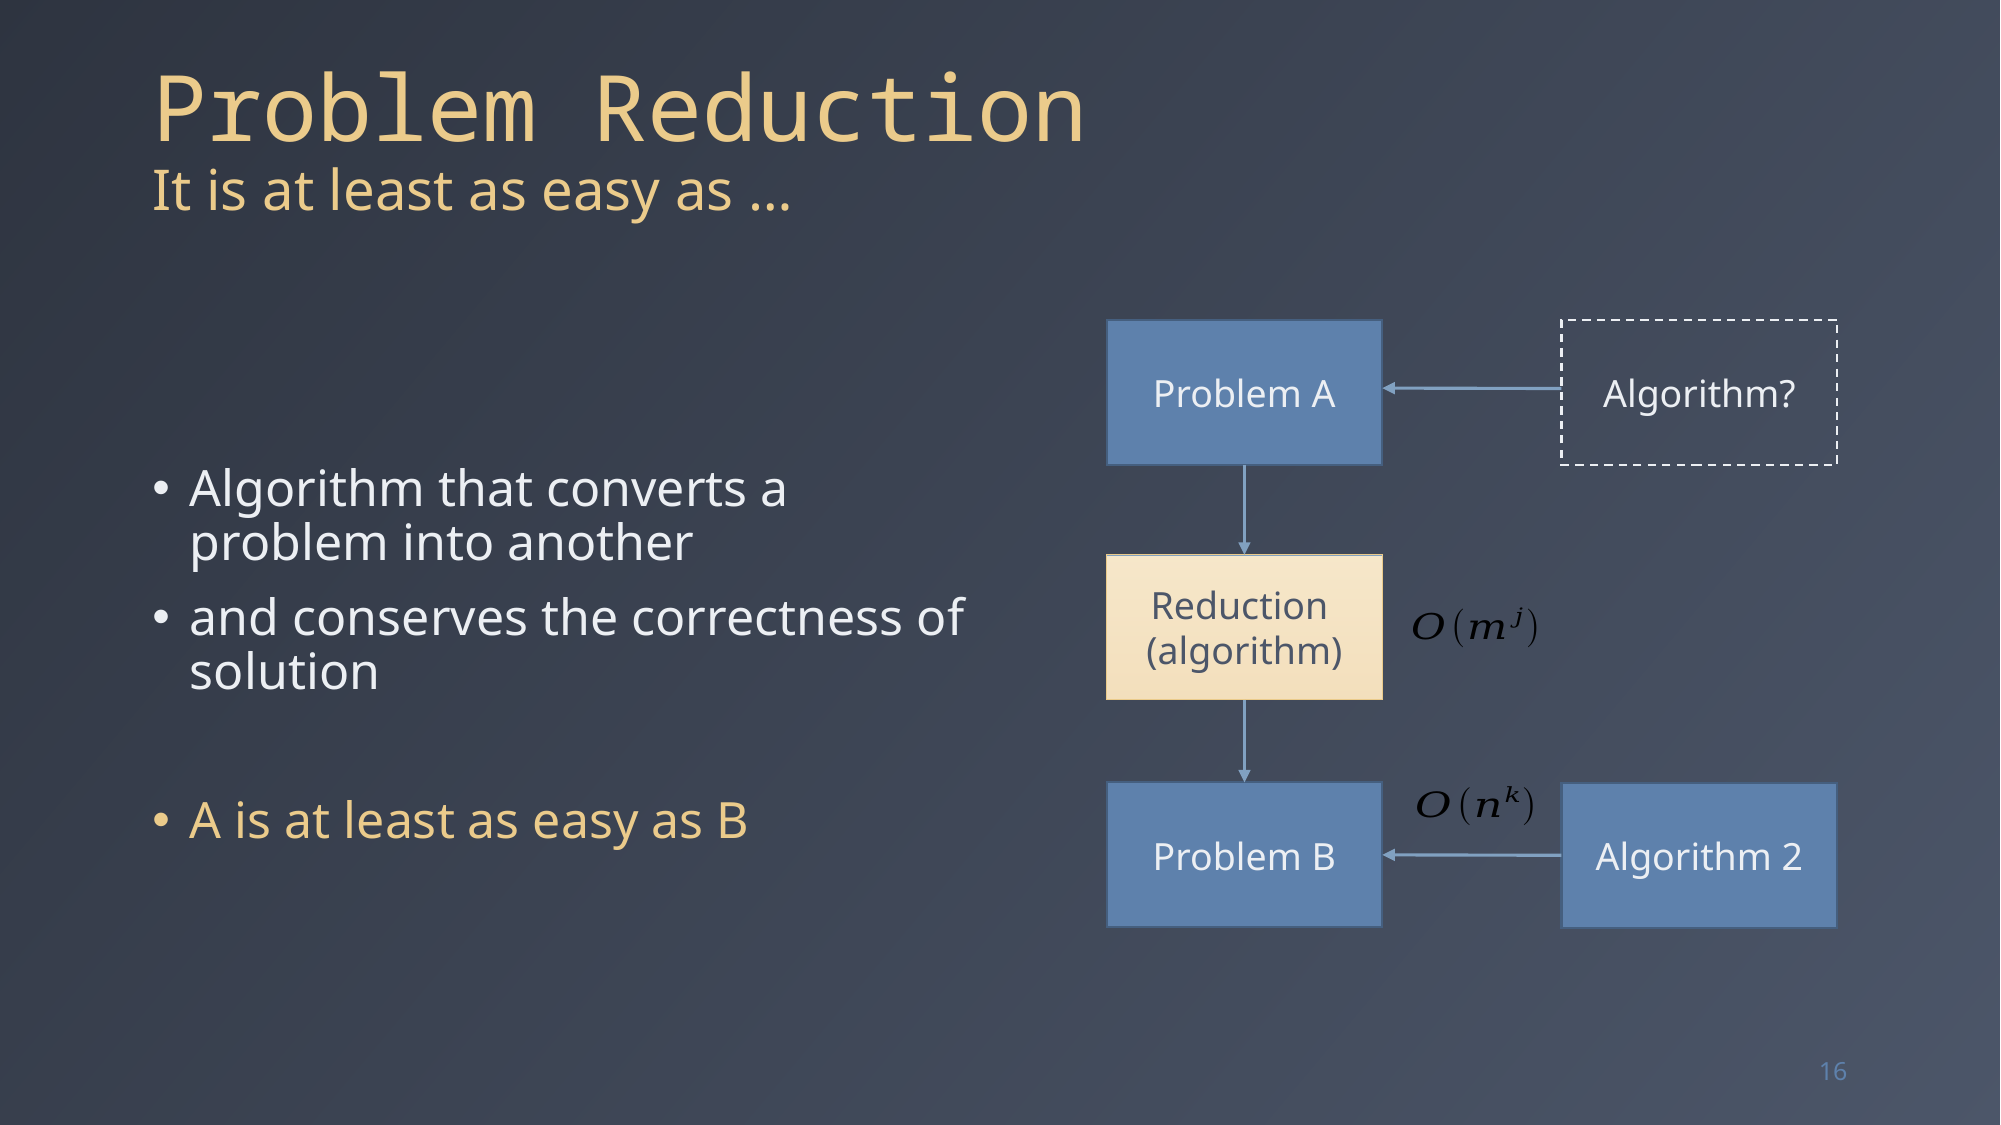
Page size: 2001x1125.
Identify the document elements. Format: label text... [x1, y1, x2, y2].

text_box Problem B [1106, 781, 1383, 928]
list Algorithm that converts a problem into another and conserves the correctness of solution A is at least as easy as B [137, 299, 988, 1014]
slide_number 16 [1738, 1042, 1863, 1103]
title Problem Reduction It is at least as easy as … [137, 26, 1863, 230]
text_box Algorithm 2 [1560, 782, 1838, 929]
text_box Reduction (algorithm) [1106, 554, 1383, 700]
text_box Problem A [1106, 319, 1383, 466]
text_box Algorithm? [1560, 319, 1838, 466]
